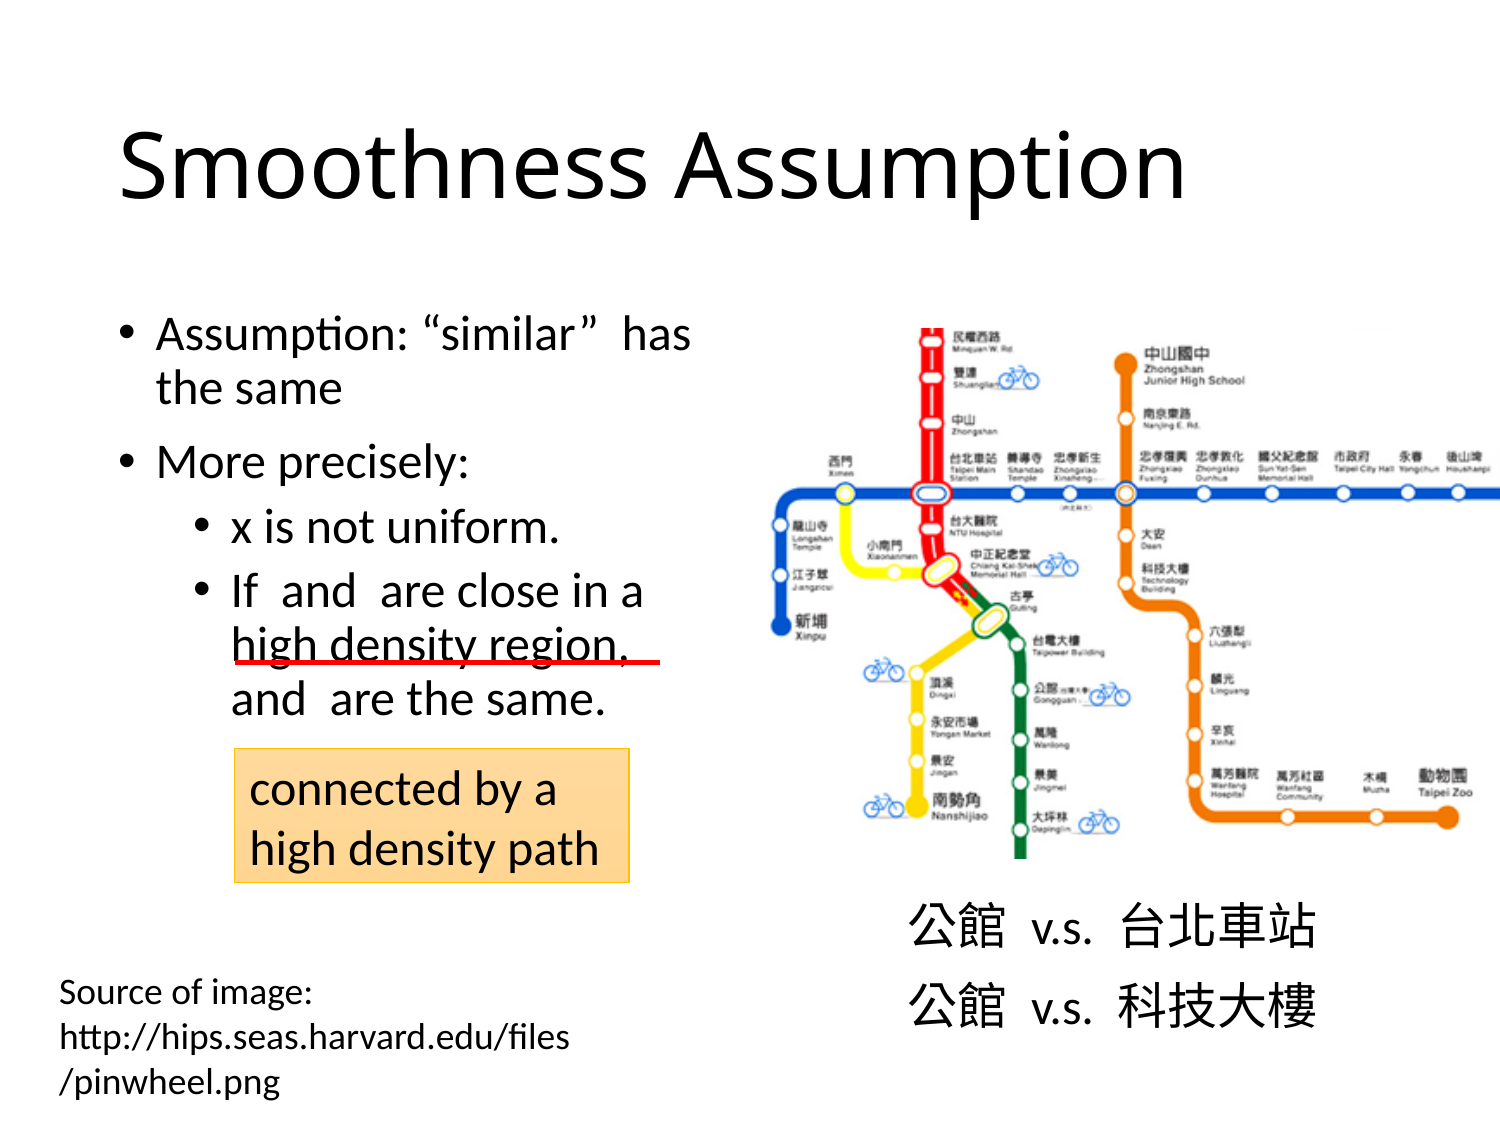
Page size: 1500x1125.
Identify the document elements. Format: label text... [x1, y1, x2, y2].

picture [740, 328, 1500, 859]
text_box connected by a high density path [234, 748, 630, 883]
text_box 公館 v.s. 台北車站 [883, 887, 1342, 962]
title Smoothness Assumption [103, 59, 1397, 278]
text_box 公館 v.s. 科技大樓 [883, 967, 1342, 1042]
text_box Source of image: http://hips.seas.harvard.edu/files/pinwheel.png [44, 959, 588, 1110]
